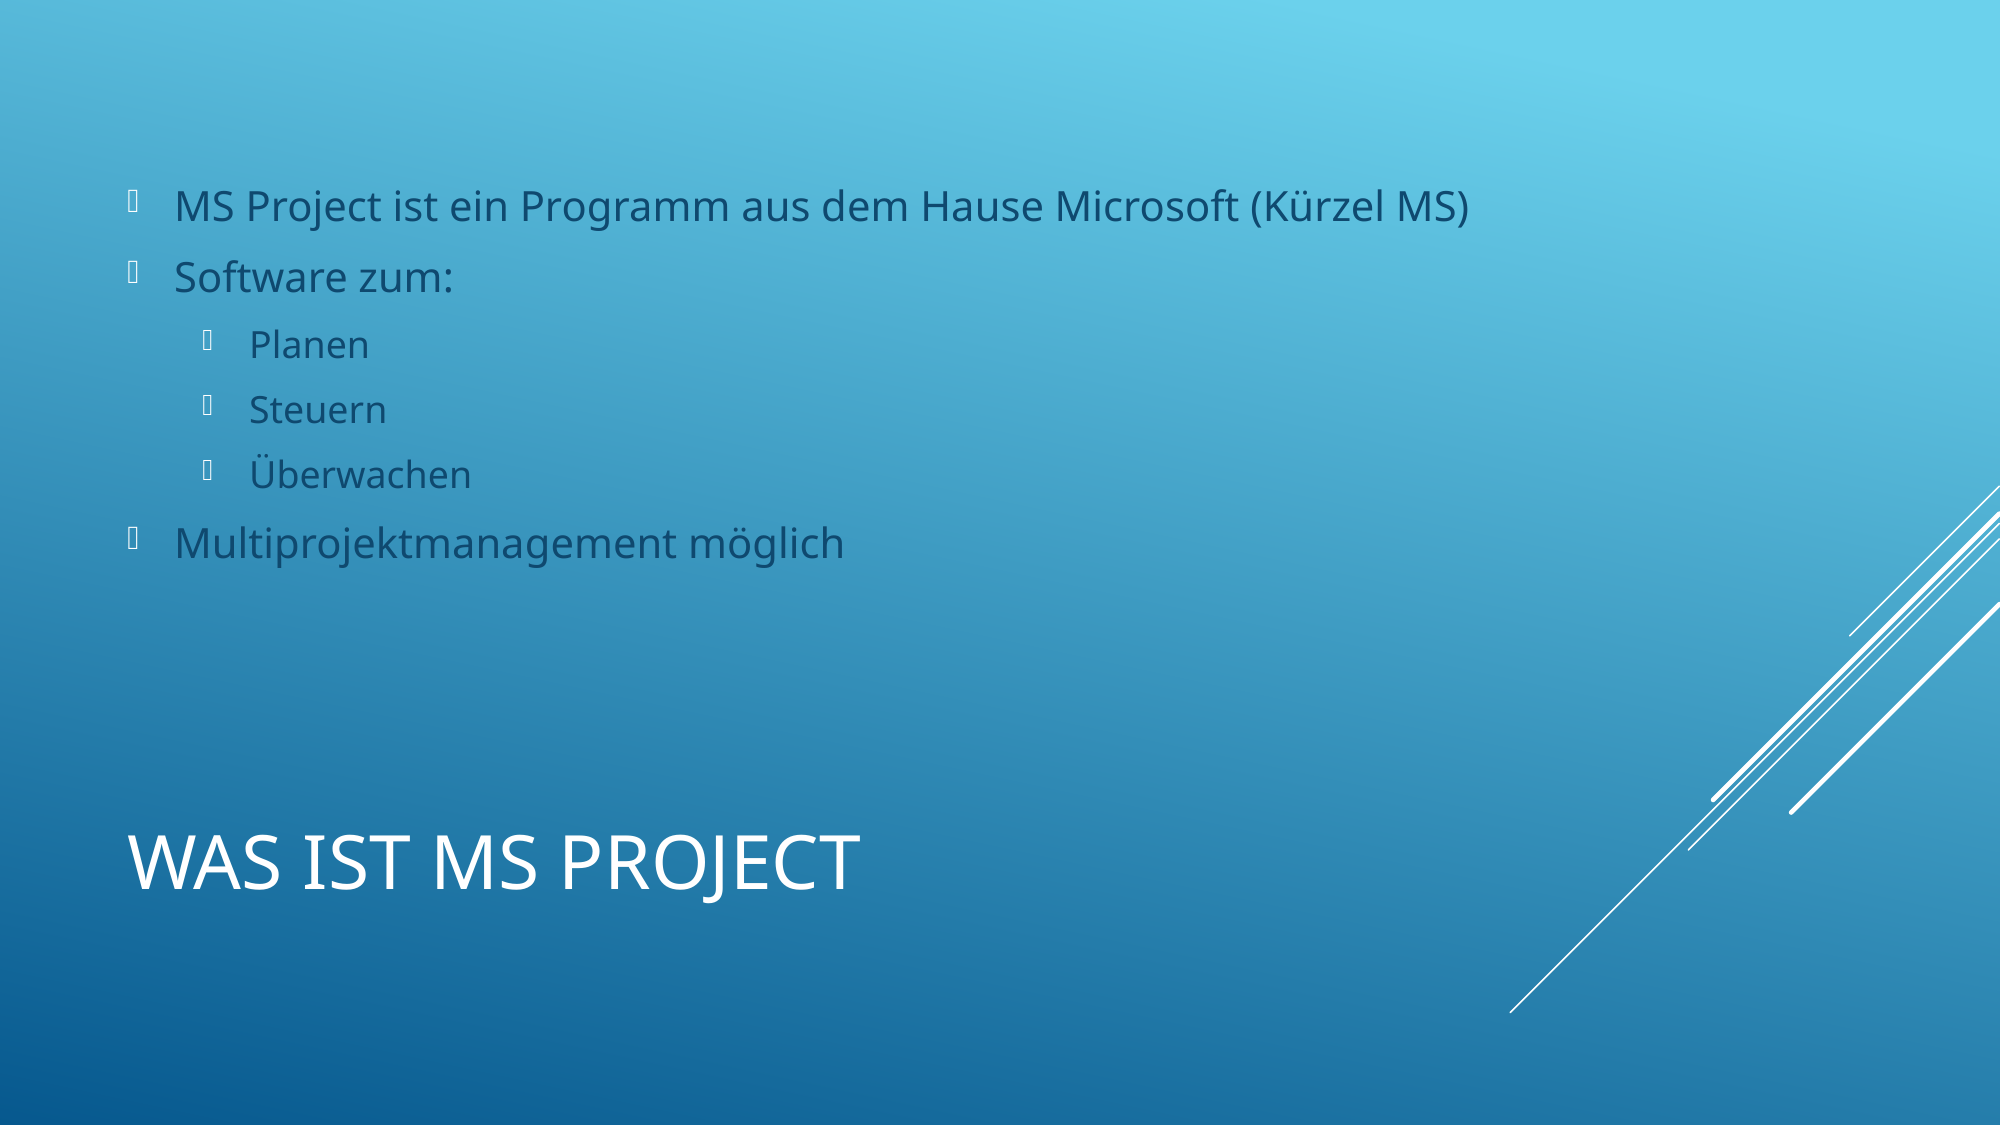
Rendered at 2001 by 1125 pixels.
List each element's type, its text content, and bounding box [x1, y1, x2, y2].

title Was ist Ms Project [112, 736, 1513, 984]
list MS Project ist ein Programm aus dem Hause Microsoft (Kürzel MS) Software zum: Planen Steuern Überwachen Multiprojektmanagement möglich [112, 112, 1513, 706]
